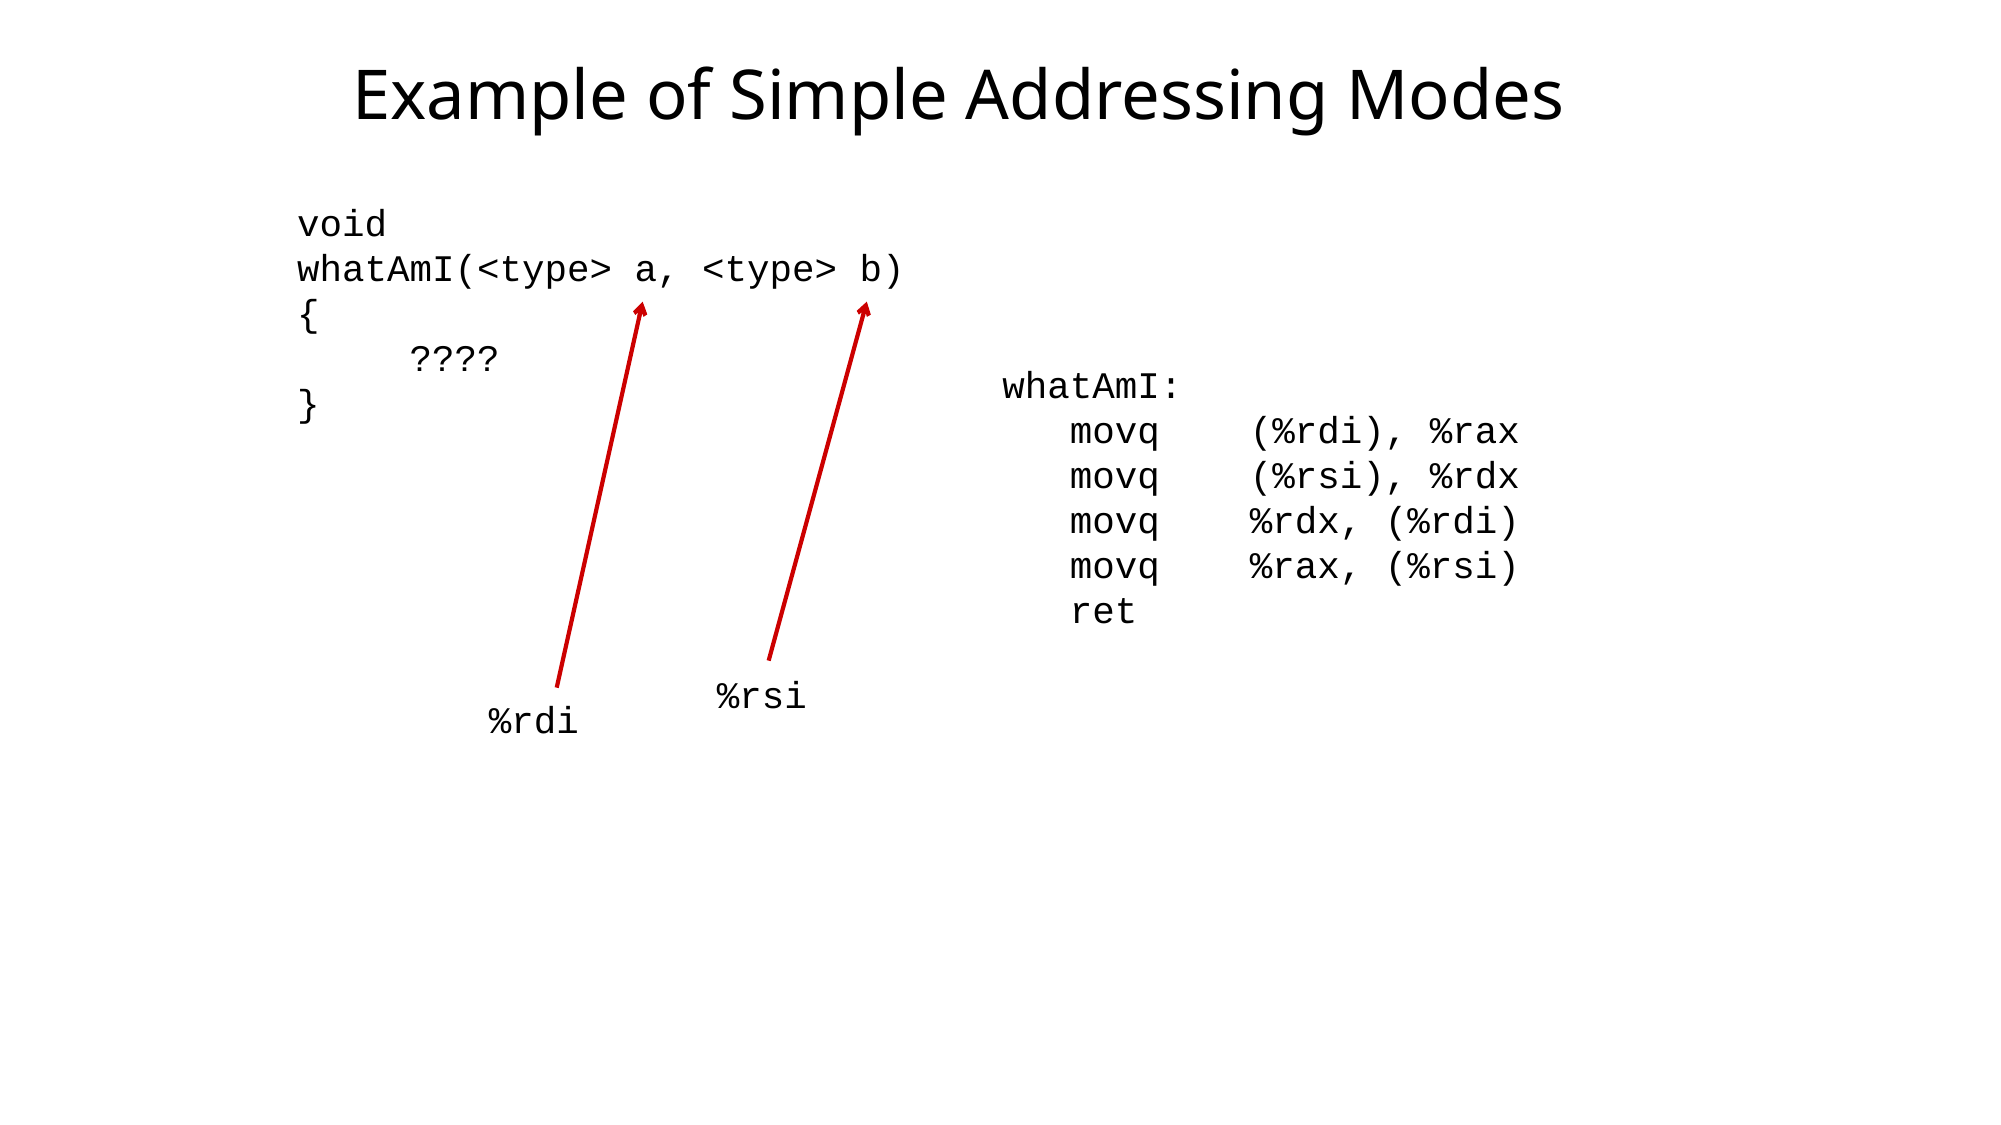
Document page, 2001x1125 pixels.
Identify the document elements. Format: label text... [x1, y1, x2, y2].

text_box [474, 301, 671, 750]
title Example of Simple Addressing Modes [337, 50, 1594, 144]
text_box void whatAmI(<type> a, <type> b) { ???? } [282, 192, 950, 432]
text_box whatAmI: movq (%rdi), %rax movq (%rsi), %rdx movq %rdx, (%rdi) movq %rax, (%rsi) ret [987, 353, 1675, 638]
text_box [702, 301, 899, 725]
